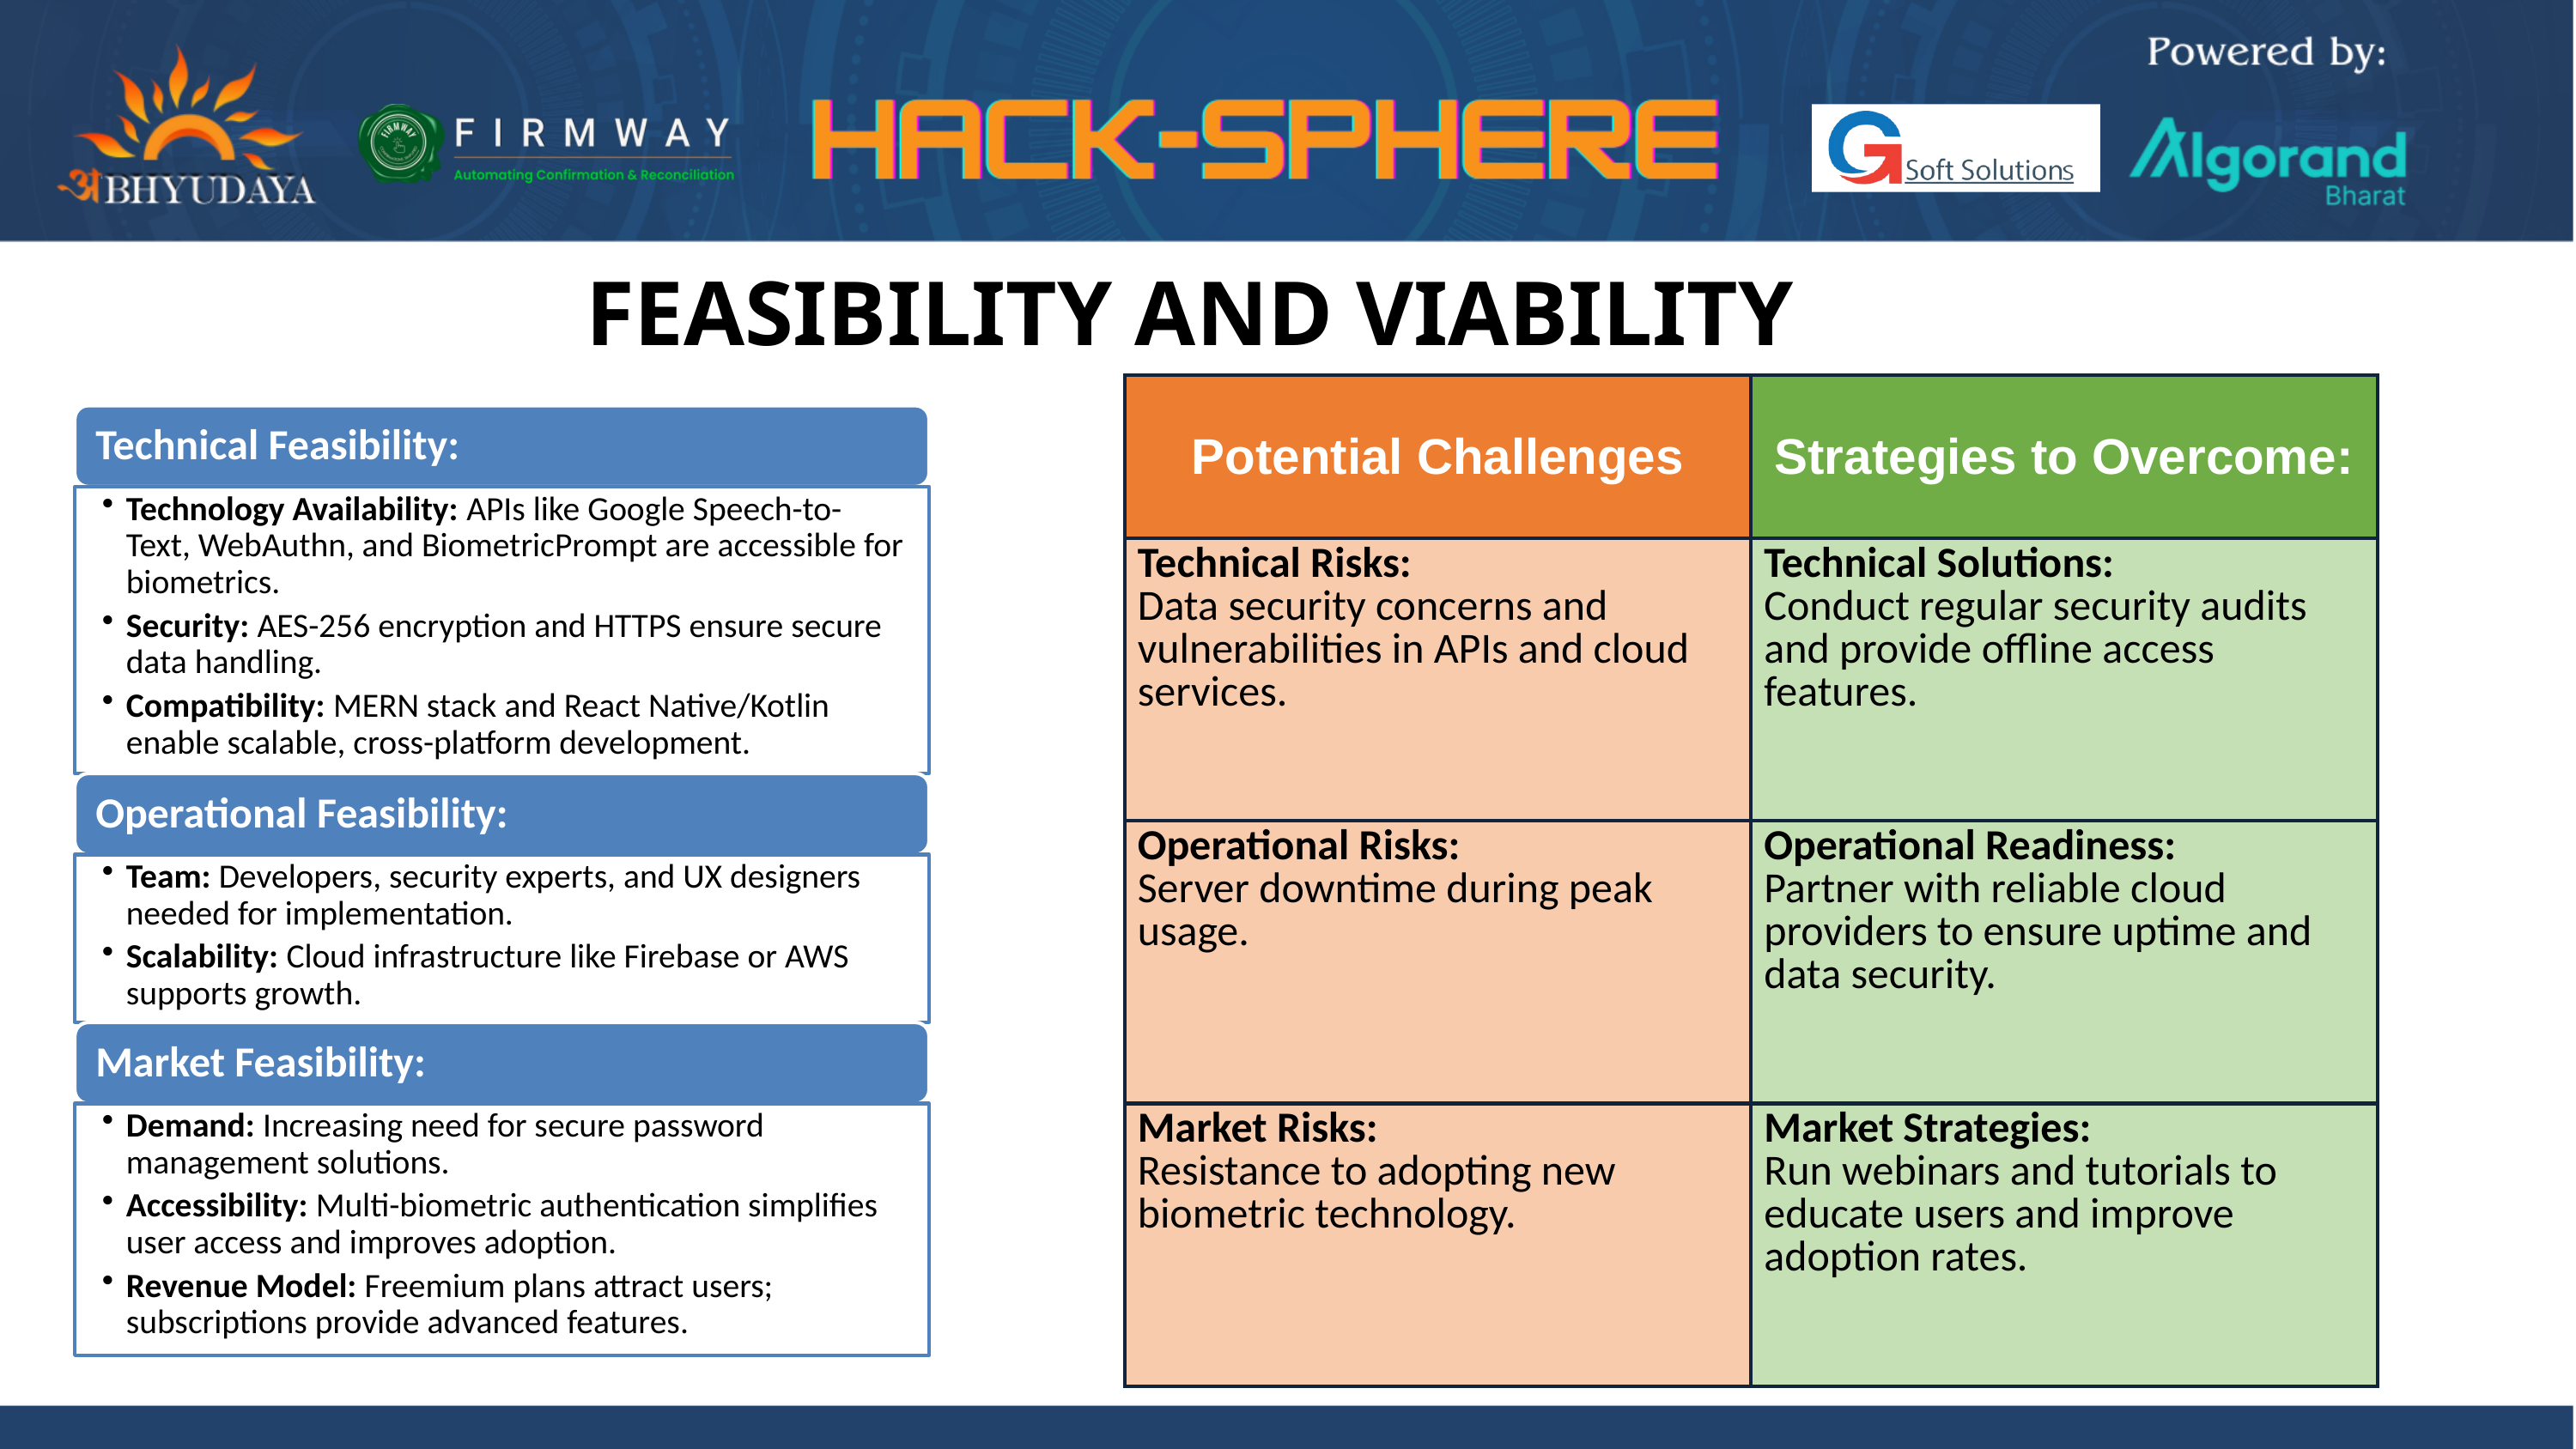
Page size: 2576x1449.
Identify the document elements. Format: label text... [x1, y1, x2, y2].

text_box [74, 385, 930, 1376]
text_box [0, 0, 2573, 1449]
table_cell Market Risks: Resistance to adopting new biometric technology. [1127, 1106, 1749, 1385]
table_header Strategies to Overcome: [1753, 377, 2376, 537]
table_header Potential Challenges [1127, 377, 1749, 537]
table_cell Operational Risks: Server downtime during peak usage. [1127, 822, 1749, 1101]
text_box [357, 104, 735, 186]
table_cell Market Strategies: Run webinars and tutorials to educate users and improve adoption rates. [1753, 1106, 2376, 1385]
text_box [1811, 104, 2100, 192]
table_cell Technical Solutions: Conduct regular security audits and provide offline access features. [1753, 540, 2376, 819]
table_cell Technical Risks: Data security concerns and vulnerabilities in APIs and cloud services. [1127, 540, 1749, 819]
table_cell Operational Readiness: Partner with reliable cloud providers to ensure uptime and data security. [1753, 822, 2376, 1101]
text_box FEASIBILITY AND VIABILITY [44, 257, 2336, 364]
